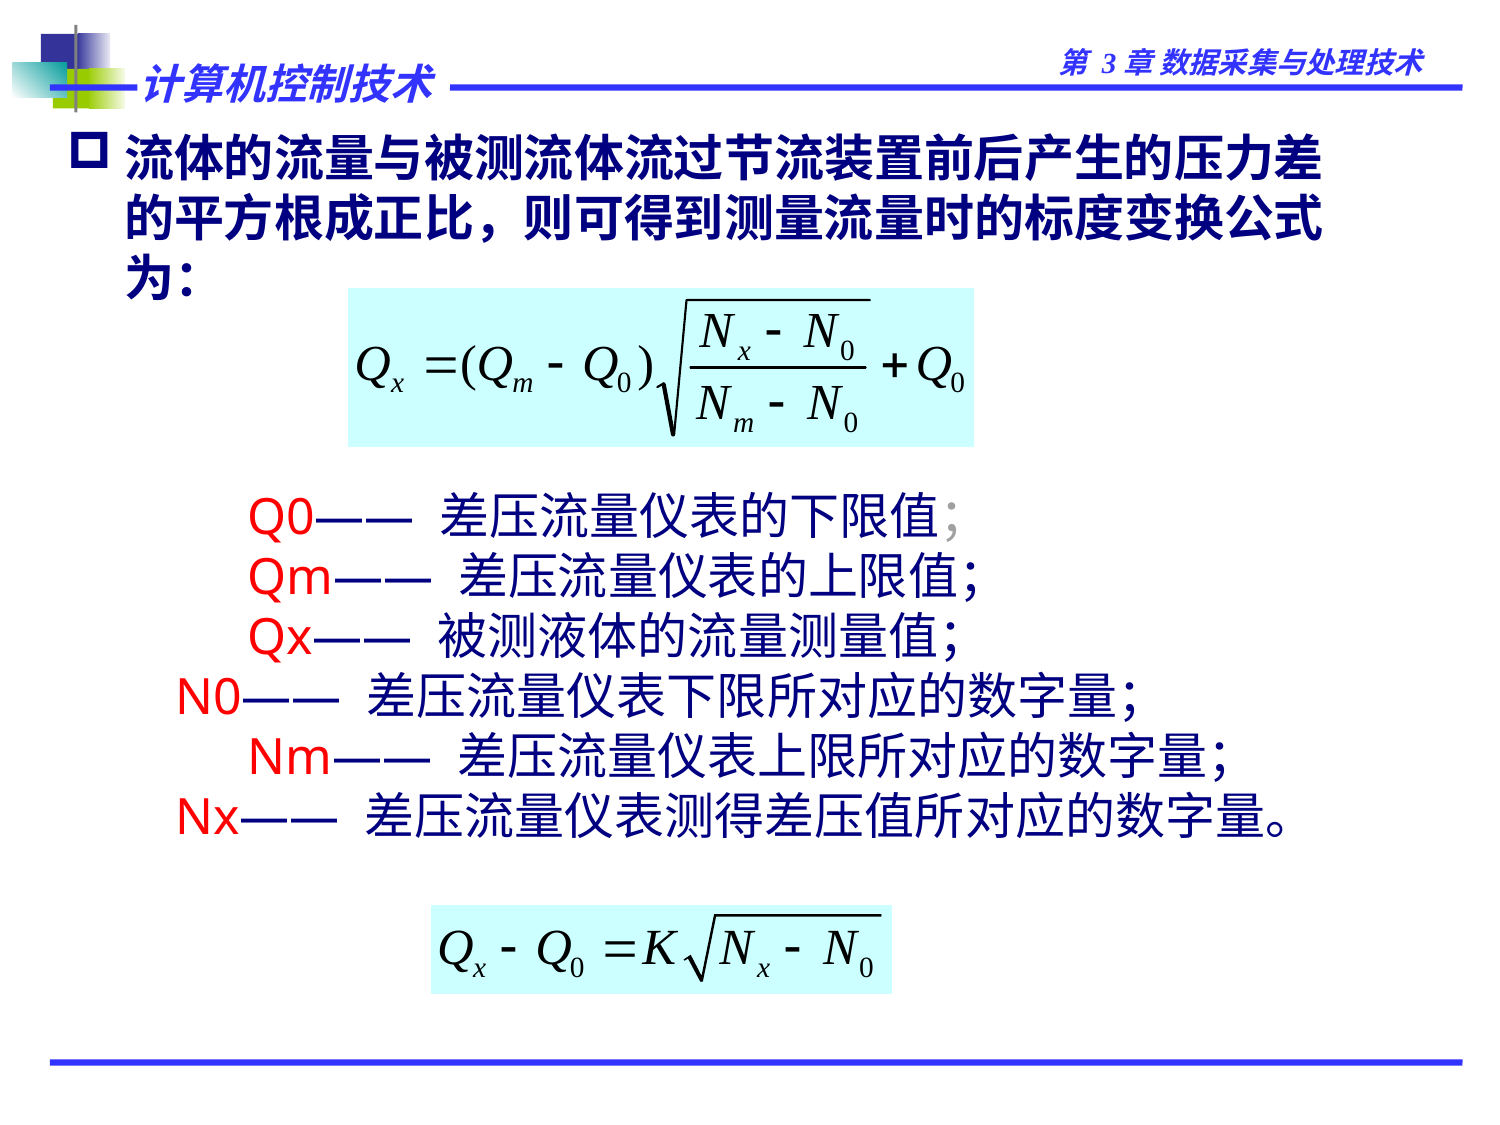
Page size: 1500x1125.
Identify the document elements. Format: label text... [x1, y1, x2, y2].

list 流体的流量与被测流体流过节流装置前后产生的压力差的平方根成正比，则可得到测量流量时的标度变换公式为： [53, 119, 1388, 368]
text_box Q0—— 差压流量仪表的下限值； Qm—— 差压流量仪表的上限值； Qx—— 被测液体的流量测量值； N0—— 差压流量仪表下限所对应的数字量； Nm—— 差压流量仪表上限所对应的数字量； Nx—— 差压流量仪表测得差压值所对应的数字量。 [82, 476, 1418, 852]
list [430, 904, 892, 994]
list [348, 287, 975, 448]
